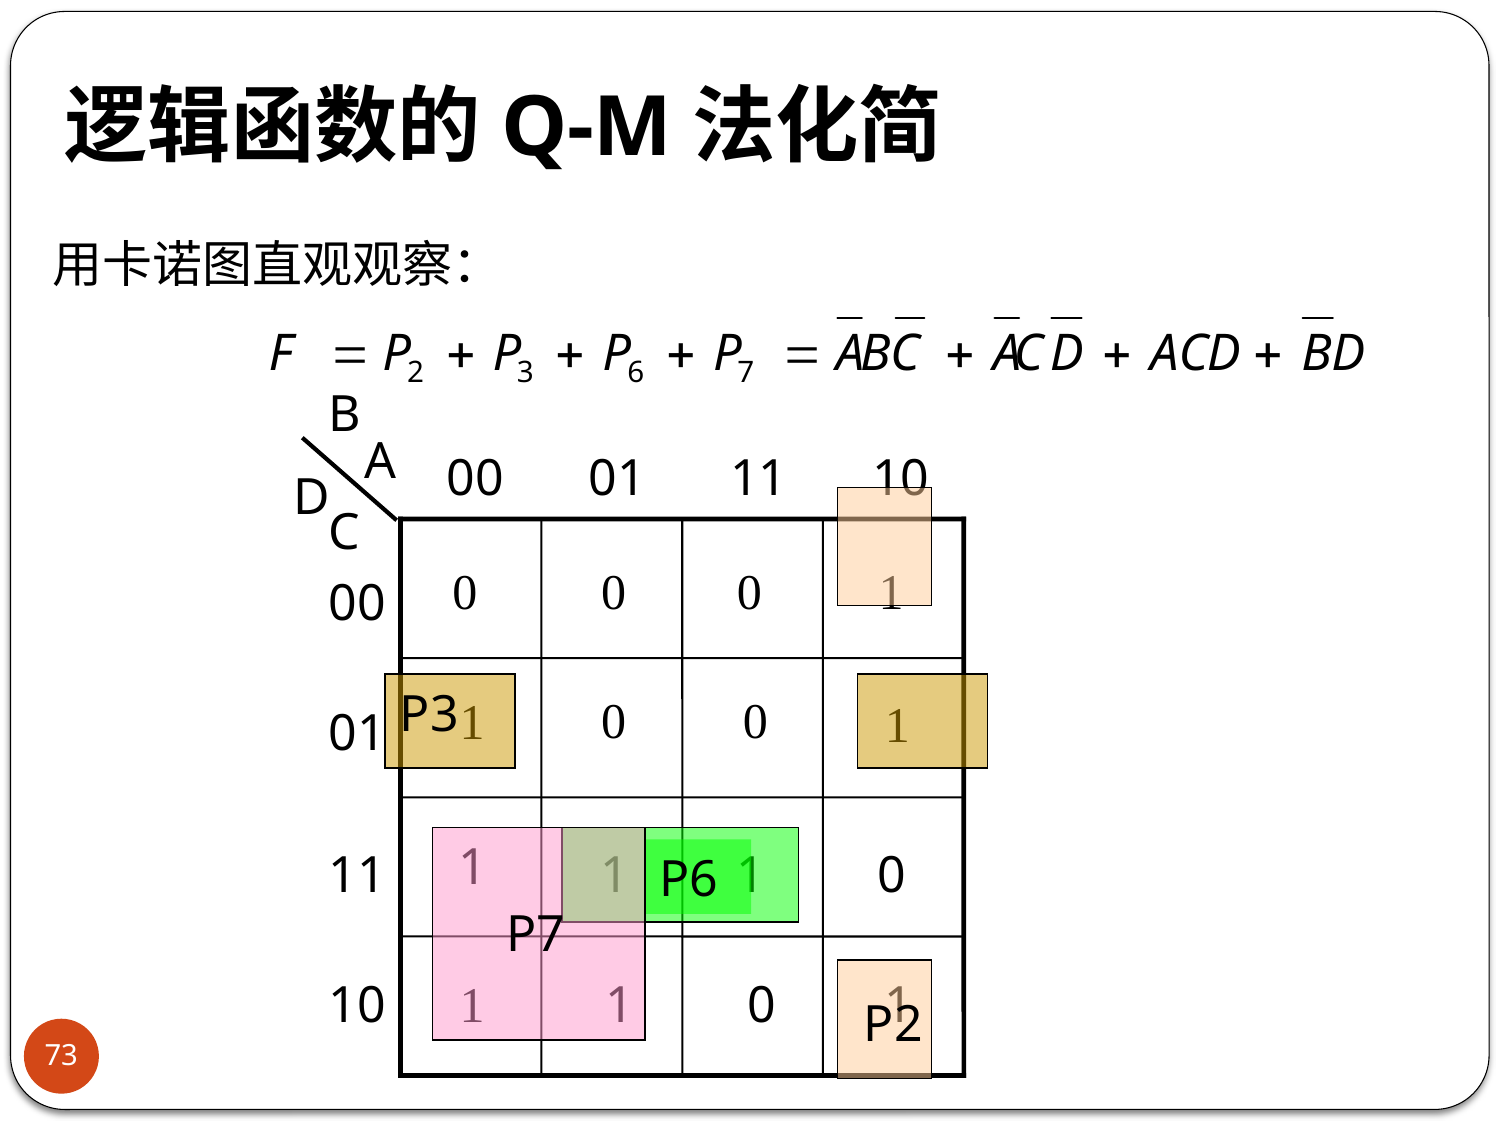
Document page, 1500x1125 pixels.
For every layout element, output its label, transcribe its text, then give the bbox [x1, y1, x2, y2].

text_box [837, 777, 968, 1079]
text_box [648, 827, 799, 923]
text_box 用卡诺图直观观察： [37, 225, 518, 300]
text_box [278, 373, 964, 1076]
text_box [432, 827, 646, 1041]
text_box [384, 673, 988, 769]
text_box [837, 487, 968, 671]
slide_number 73 [23, 1018, 99, 1094]
title 逻辑函数的Q-M法化简 [50, 50, 1463, 188]
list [262, 306, 1376, 392]
